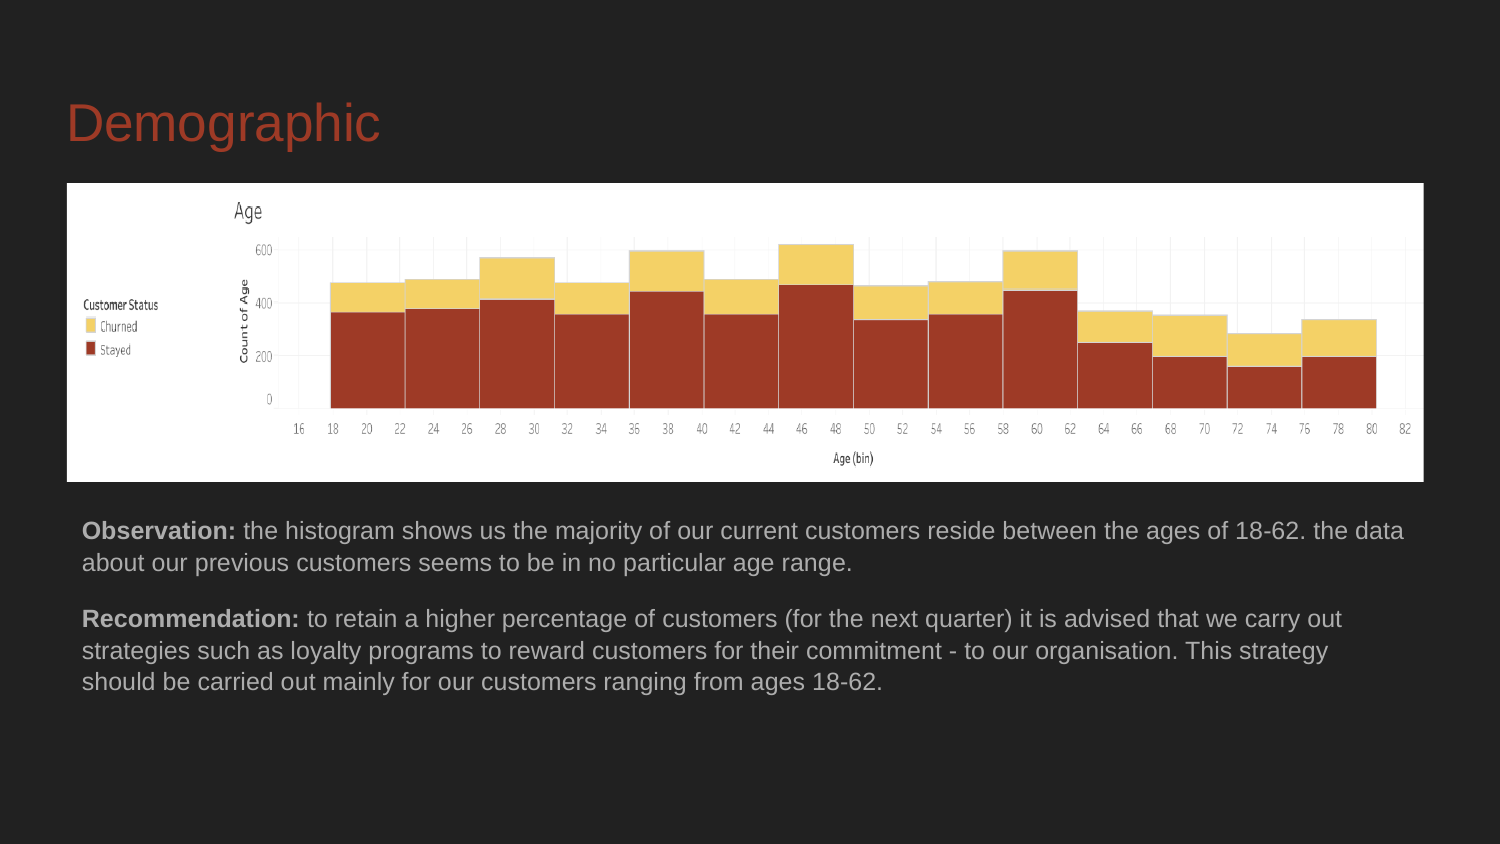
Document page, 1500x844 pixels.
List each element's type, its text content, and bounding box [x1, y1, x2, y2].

list Observation: the histogram shows us the majority of our current customers reside between the ages of 18-62. the data about our previous customers seems to be in no particular age range. Recommendation: to retain a higher percentage of customers (for the next quarter) it is advised that we carry out strategies such as loyalty programs to reward customers for their commitment - to our organisation. This strategy should be carried out mainly for our customers ranging from ages 18-62. [66, 498, 1424, 704]
title Demographic [51, 72, 1449, 167]
picture [66, 183, 1424, 482]
